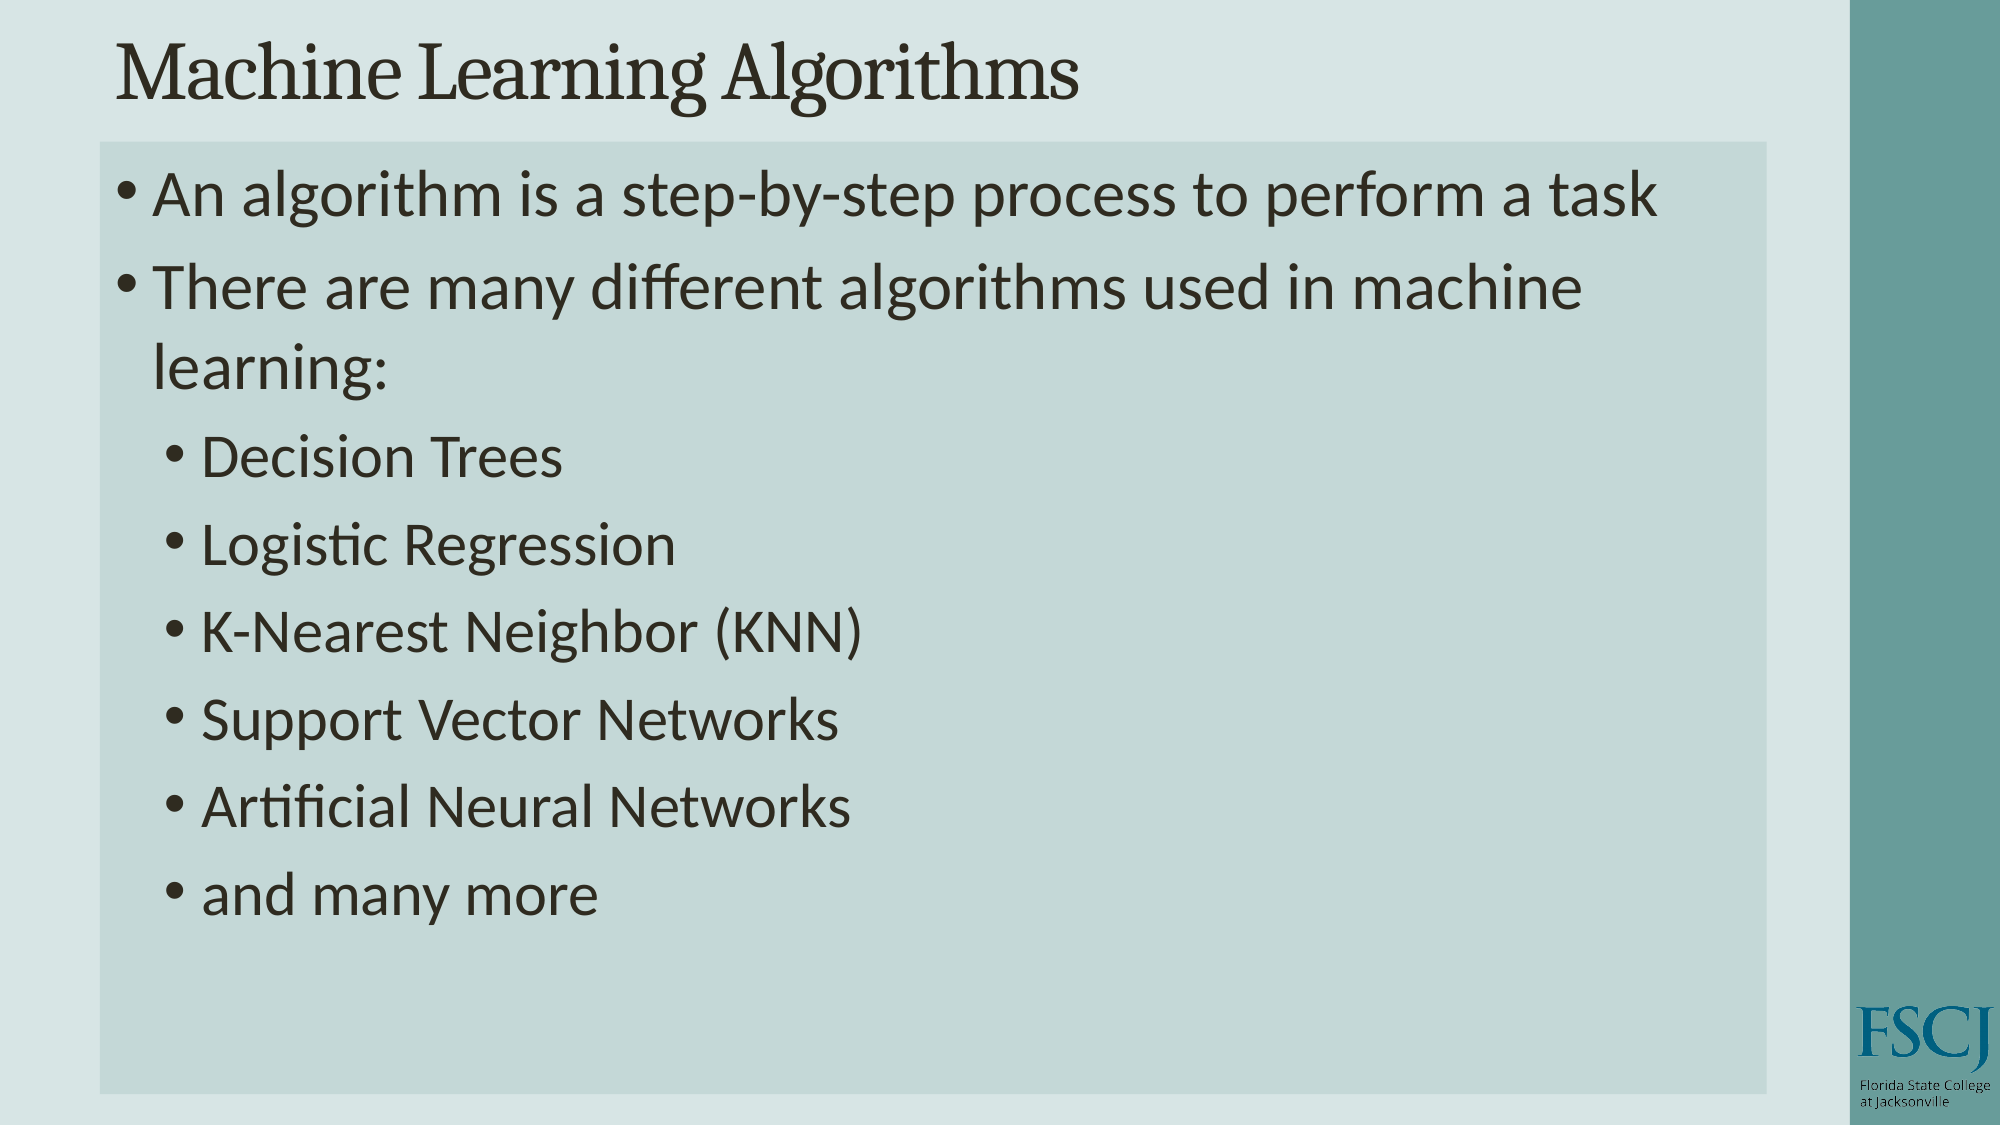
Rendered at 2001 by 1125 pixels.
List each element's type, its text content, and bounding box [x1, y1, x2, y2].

picture [1856, 1006, 1994, 1109]
title Machine Learning Algorithms [99, 9, 1767, 123]
list An algorithm is a step-by-step process to perform a task There are many different algorithms used in machine learning: Decision Trees Logistic Regression K-Nearest Neighbor (KNN) Support Vector Networks Artificial Neural Networks and many more [99, 141, 1767, 1095]
